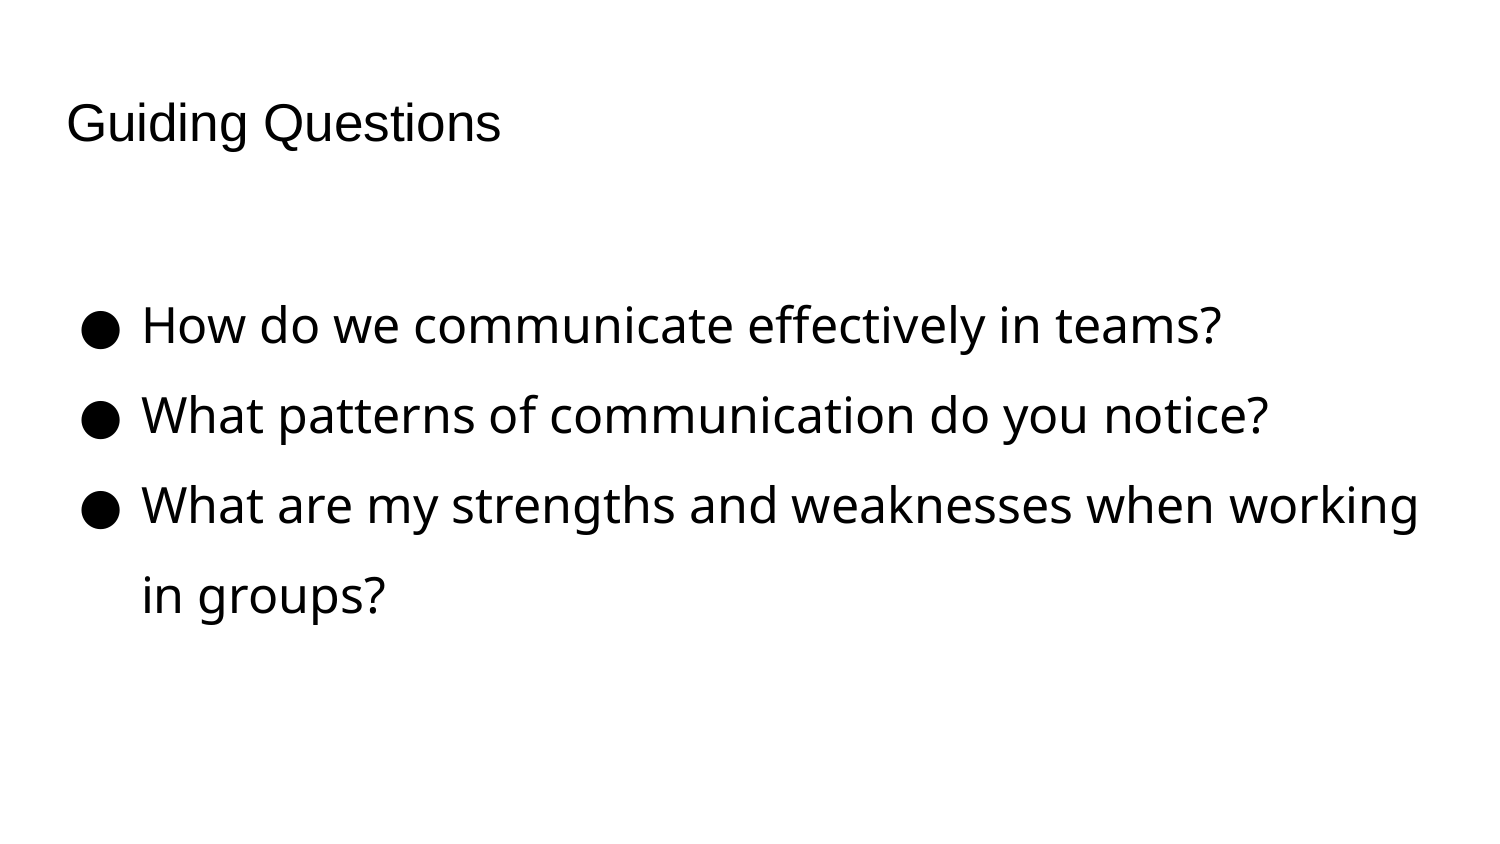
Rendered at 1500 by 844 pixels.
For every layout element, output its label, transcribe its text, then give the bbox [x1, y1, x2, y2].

list How do we communicate effectively in teams? What patterns of communication do you notice? What are my strengths and weaknesses when working in groups? [51, 189, 1449, 750]
title Guiding Questions [51, 72, 1449, 167]
